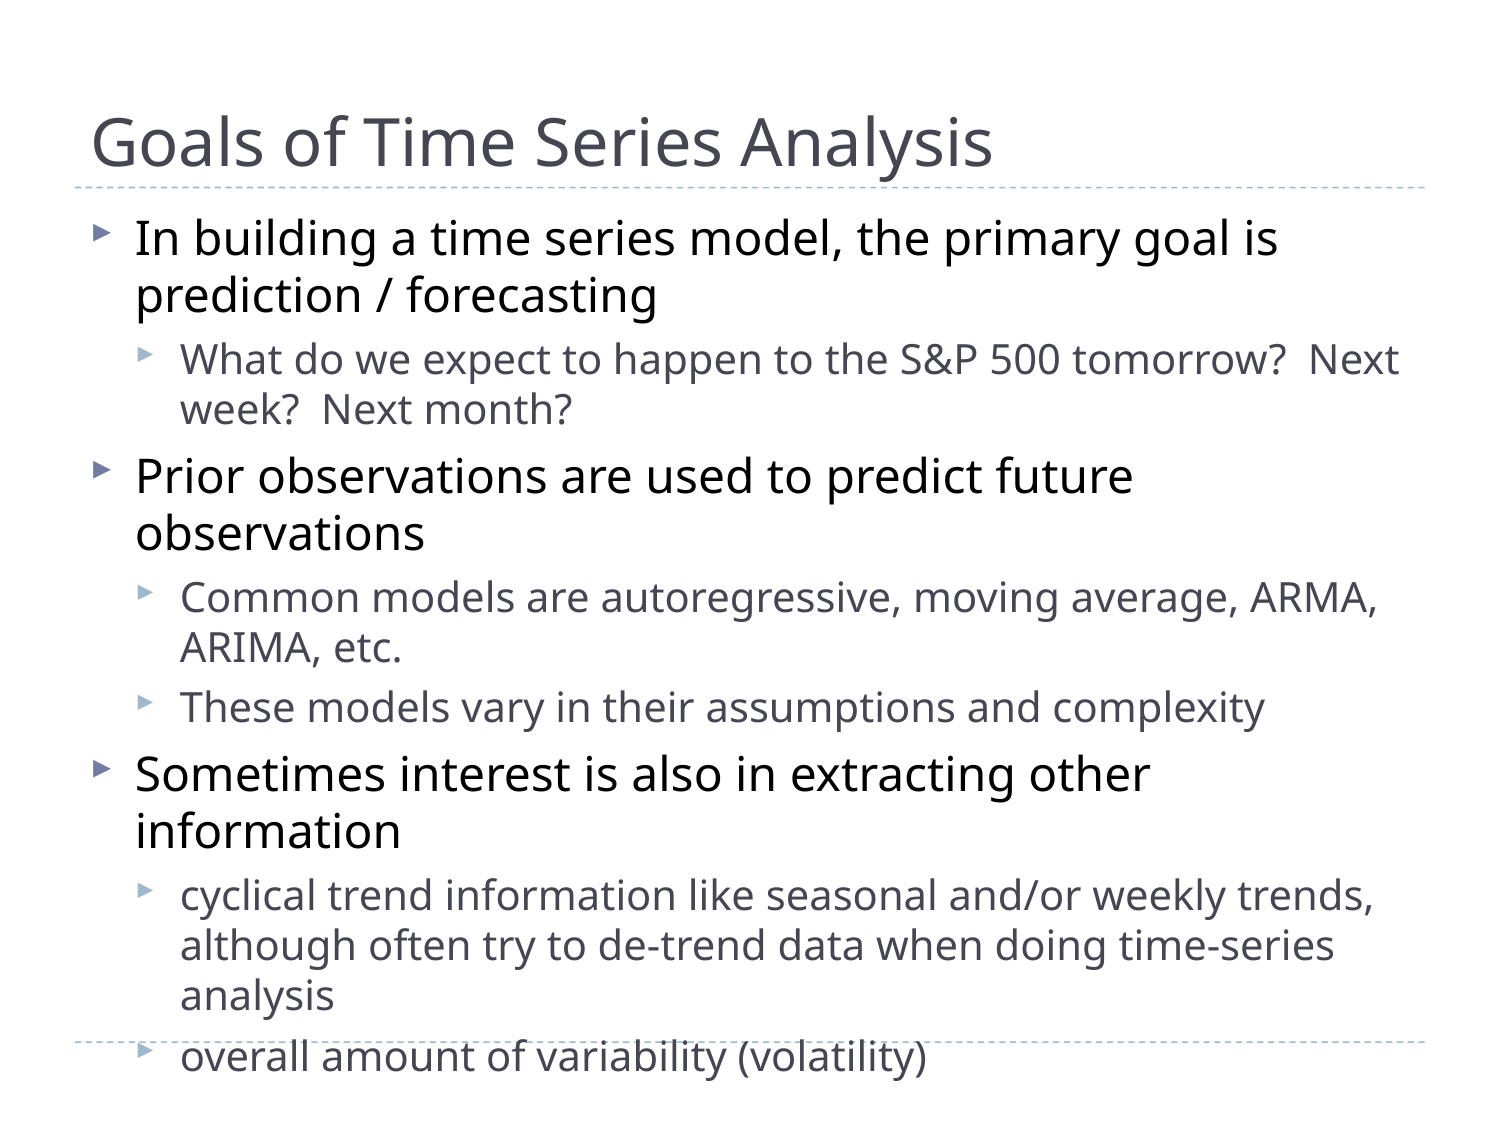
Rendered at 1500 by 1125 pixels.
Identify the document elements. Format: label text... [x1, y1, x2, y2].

title Goals of Time Series Analysis [74, 24, 1426, 188]
list In building a time series model, the primary goal is prediction / forecasting What do we expect to happen to the S&P 500 tomorrow? Next week? Next month? Prior observations are used to predict future observations Common models are autoregressive, moving average, ARMA, ARIMA, etc. These models vary in their assumptions and complexity Sometimes interest is also in extracting other information cyclical trend information like seasonal and/or weekly trends, although often try to de-trend data when doing time-series analysis overall amount of variability (volatility) [74, 199, 1426, 1011]
